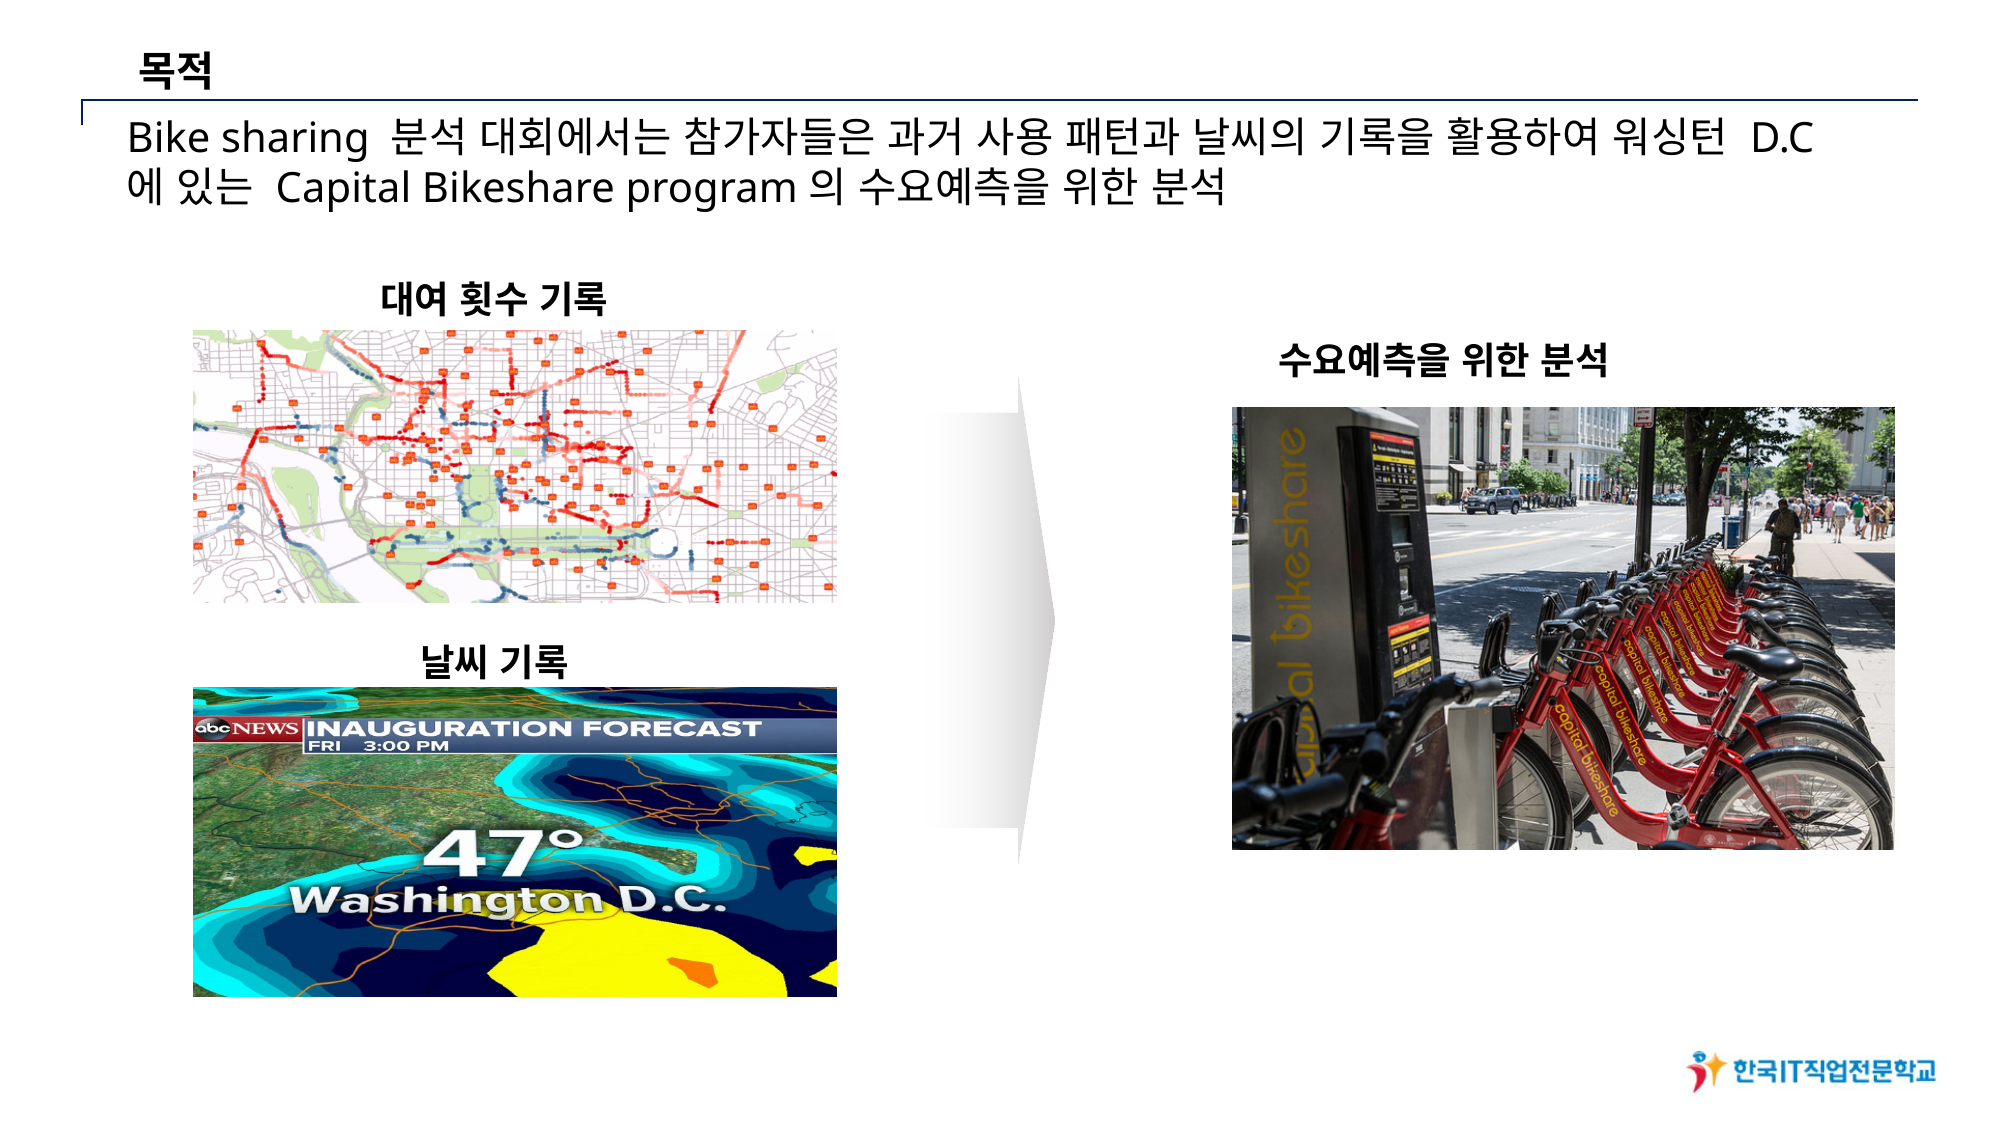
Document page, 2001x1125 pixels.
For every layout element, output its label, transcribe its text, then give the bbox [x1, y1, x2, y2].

picture [193, 330, 837, 603]
text_box 수요예측을 위한 분석 [1263, 329, 1852, 390]
picture [193, 687, 837, 997]
picture [827, 884, 837, 902]
picture [1232, 407, 1895, 850]
text_box 날씨 기록 [294, 631, 695, 687]
picture [1682, 1041, 1947, 1103]
text_box 대여 횟수 기록 [294, 269, 695, 329]
text_box [904, 375, 1055, 865]
title 목적 [123, 43, 655, 103]
text_box Bike sharing 분석 대회에서는 참가자들은 과거 사용 패턴과 날씨의 기록을 활용하여 워싱턴 D.C에 있는 Capital Bikeshare program의 수요예측을 위한 분석 [111, 103, 1877, 218]
